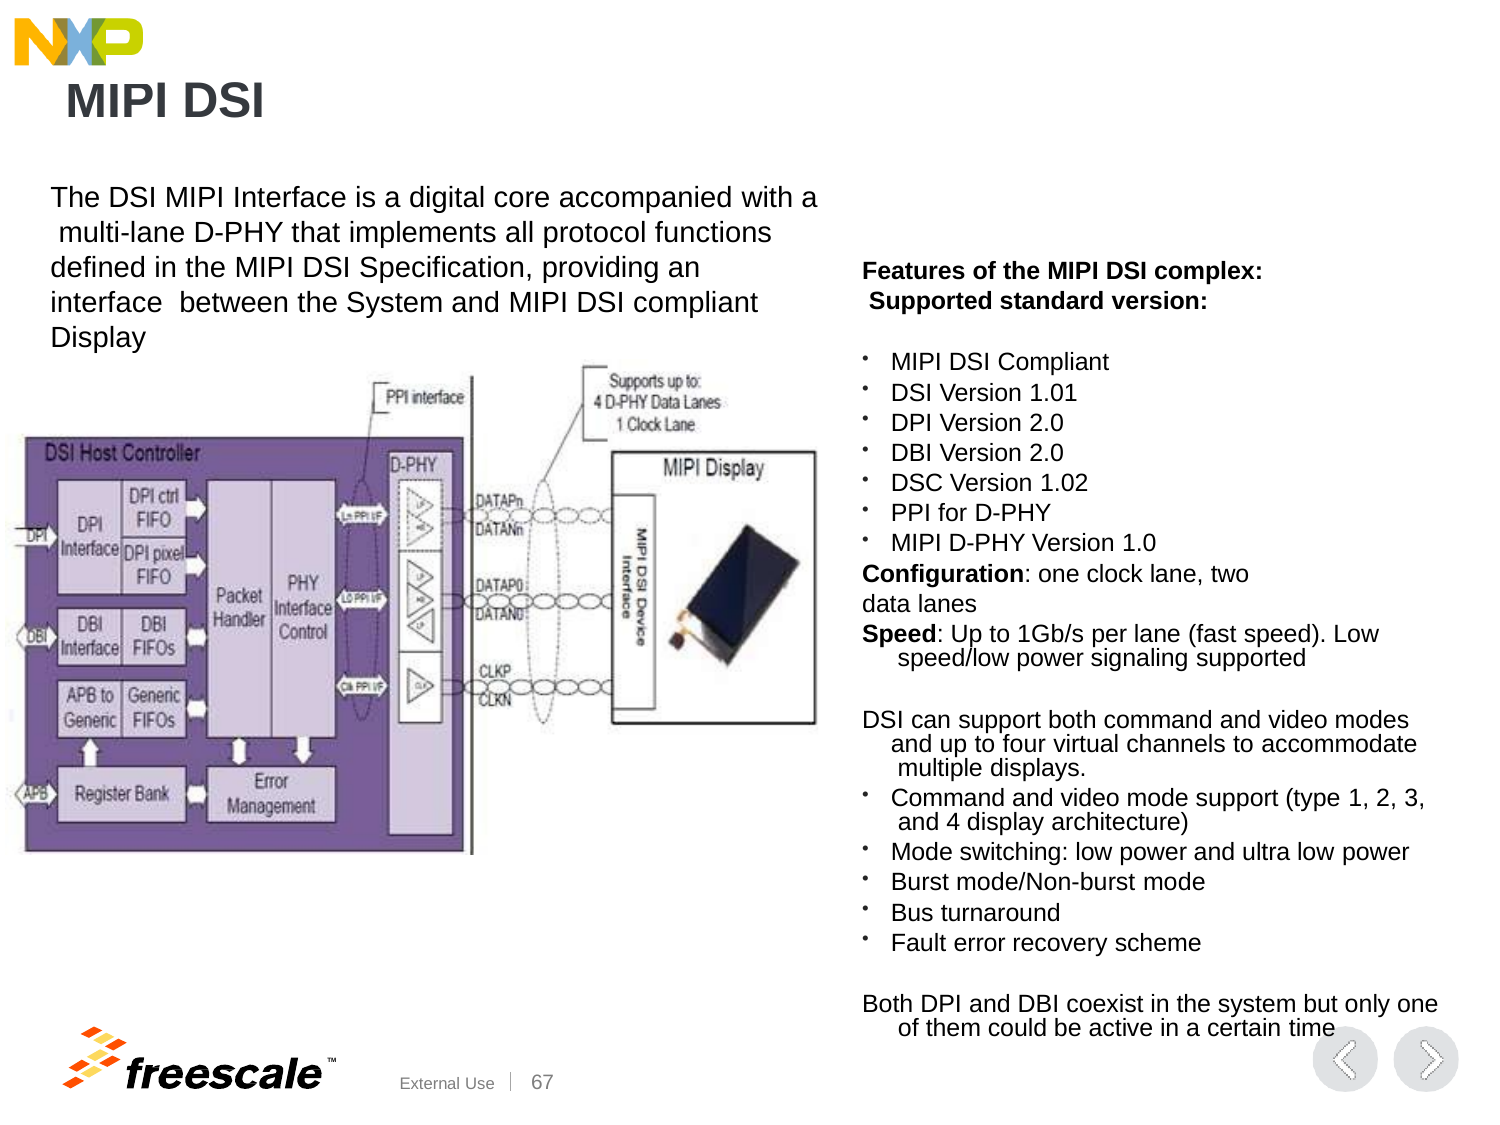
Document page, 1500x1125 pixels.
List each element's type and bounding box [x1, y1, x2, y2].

slide_number [397, 1068, 568, 1125]
text_box [0, 0, 156, 84]
text_box [48, 176, 820, 354]
list [859, 252, 1443, 1042]
text_box [5, 359, 819, 855]
picture [1312, 1042, 1378, 1092]
picture [1393, 1026, 1459, 1092]
title [63, 65, 267, 176]
footer [325, 1054, 339, 1125]
